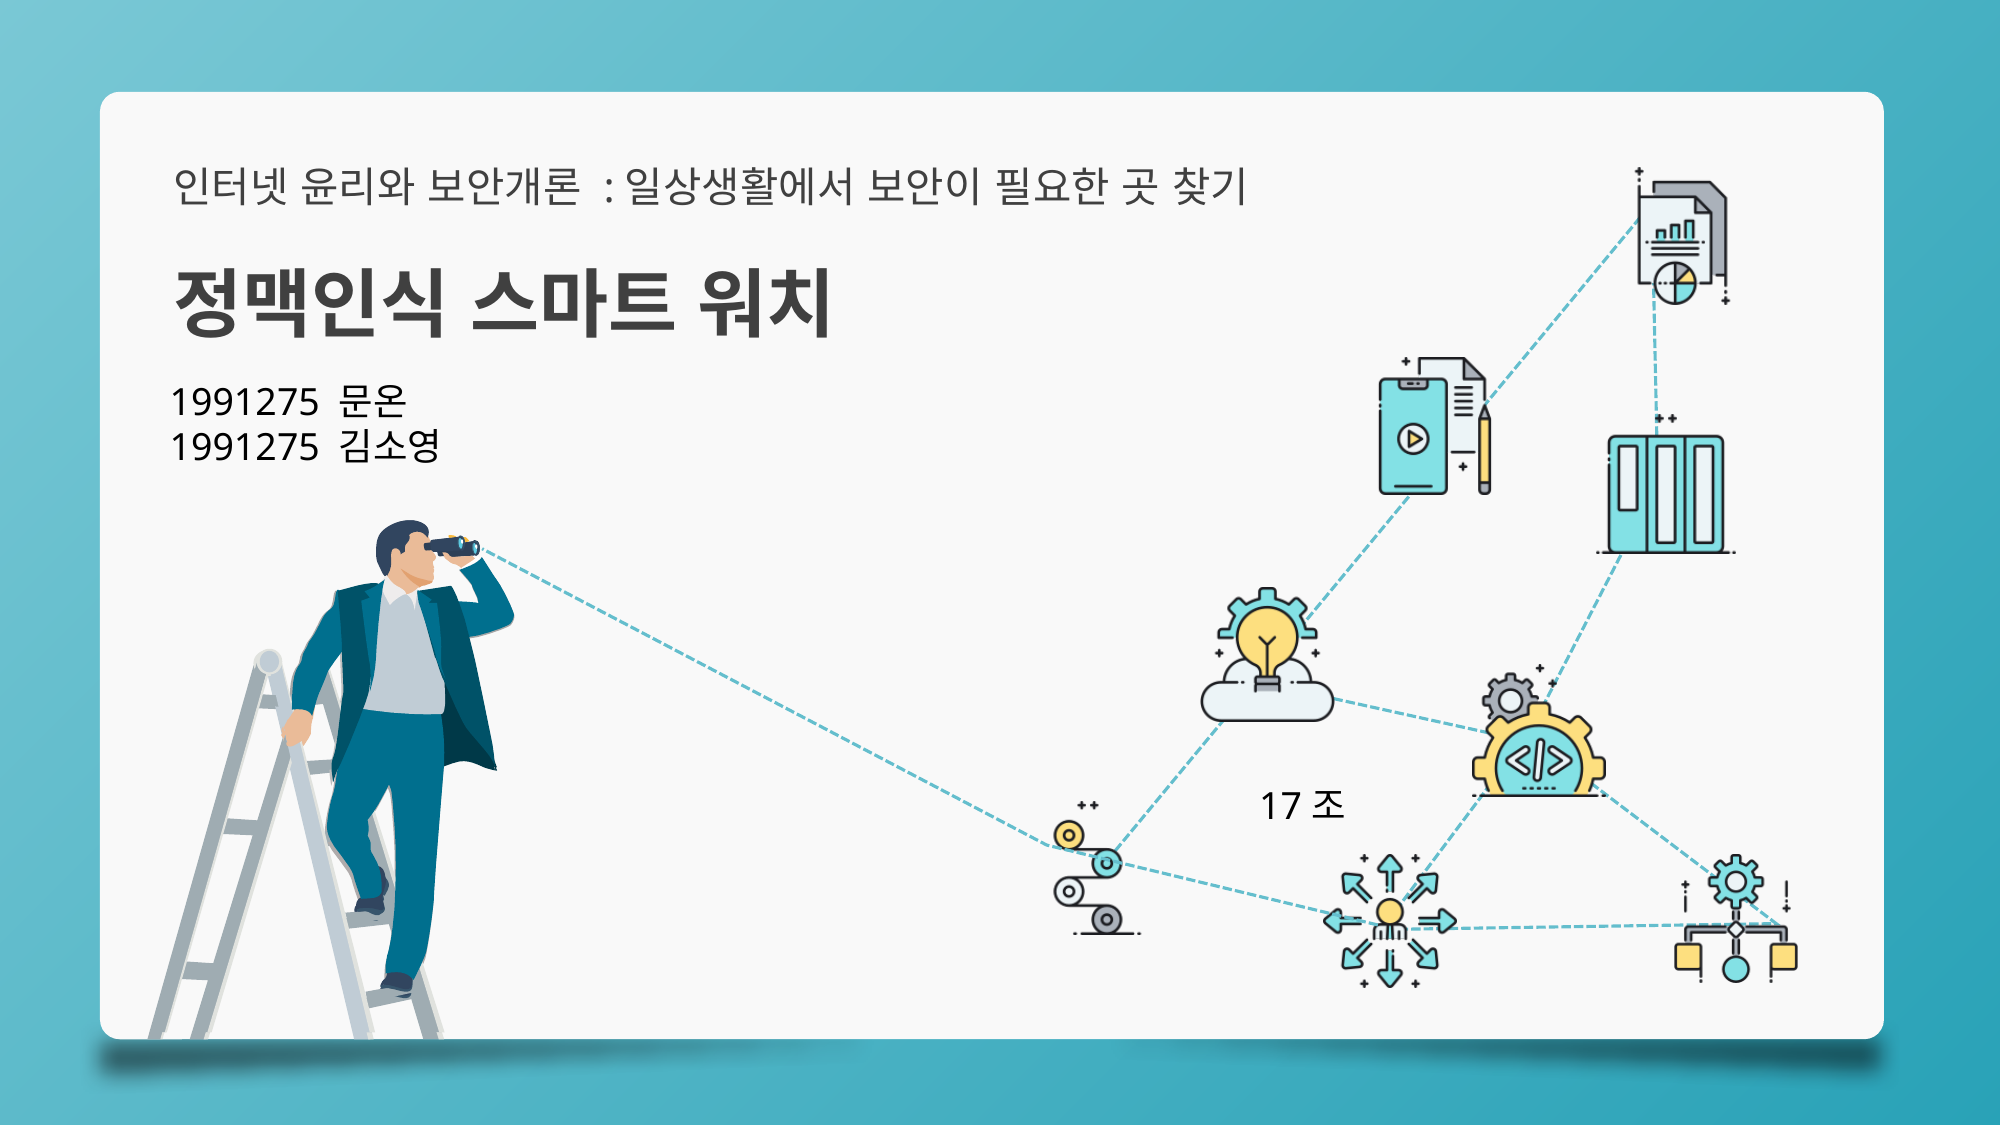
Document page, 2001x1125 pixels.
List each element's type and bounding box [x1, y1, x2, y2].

picture [1614, 167, 1751, 305]
picture [1596, 414, 1736, 554]
text_box [80, 91, 1900, 1096]
picture [1323, 854, 1457, 988]
text_box [147, 520, 515, 1040]
picture [1200, 587, 1335, 722]
picture [1021, 801, 1155, 935]
picture [1671, 854, 1801, 983]
picture [1366, 357, 1504, 495]
picture [1472, 664, 1606, 797]
text_box [151, 520, 514, 1033]
